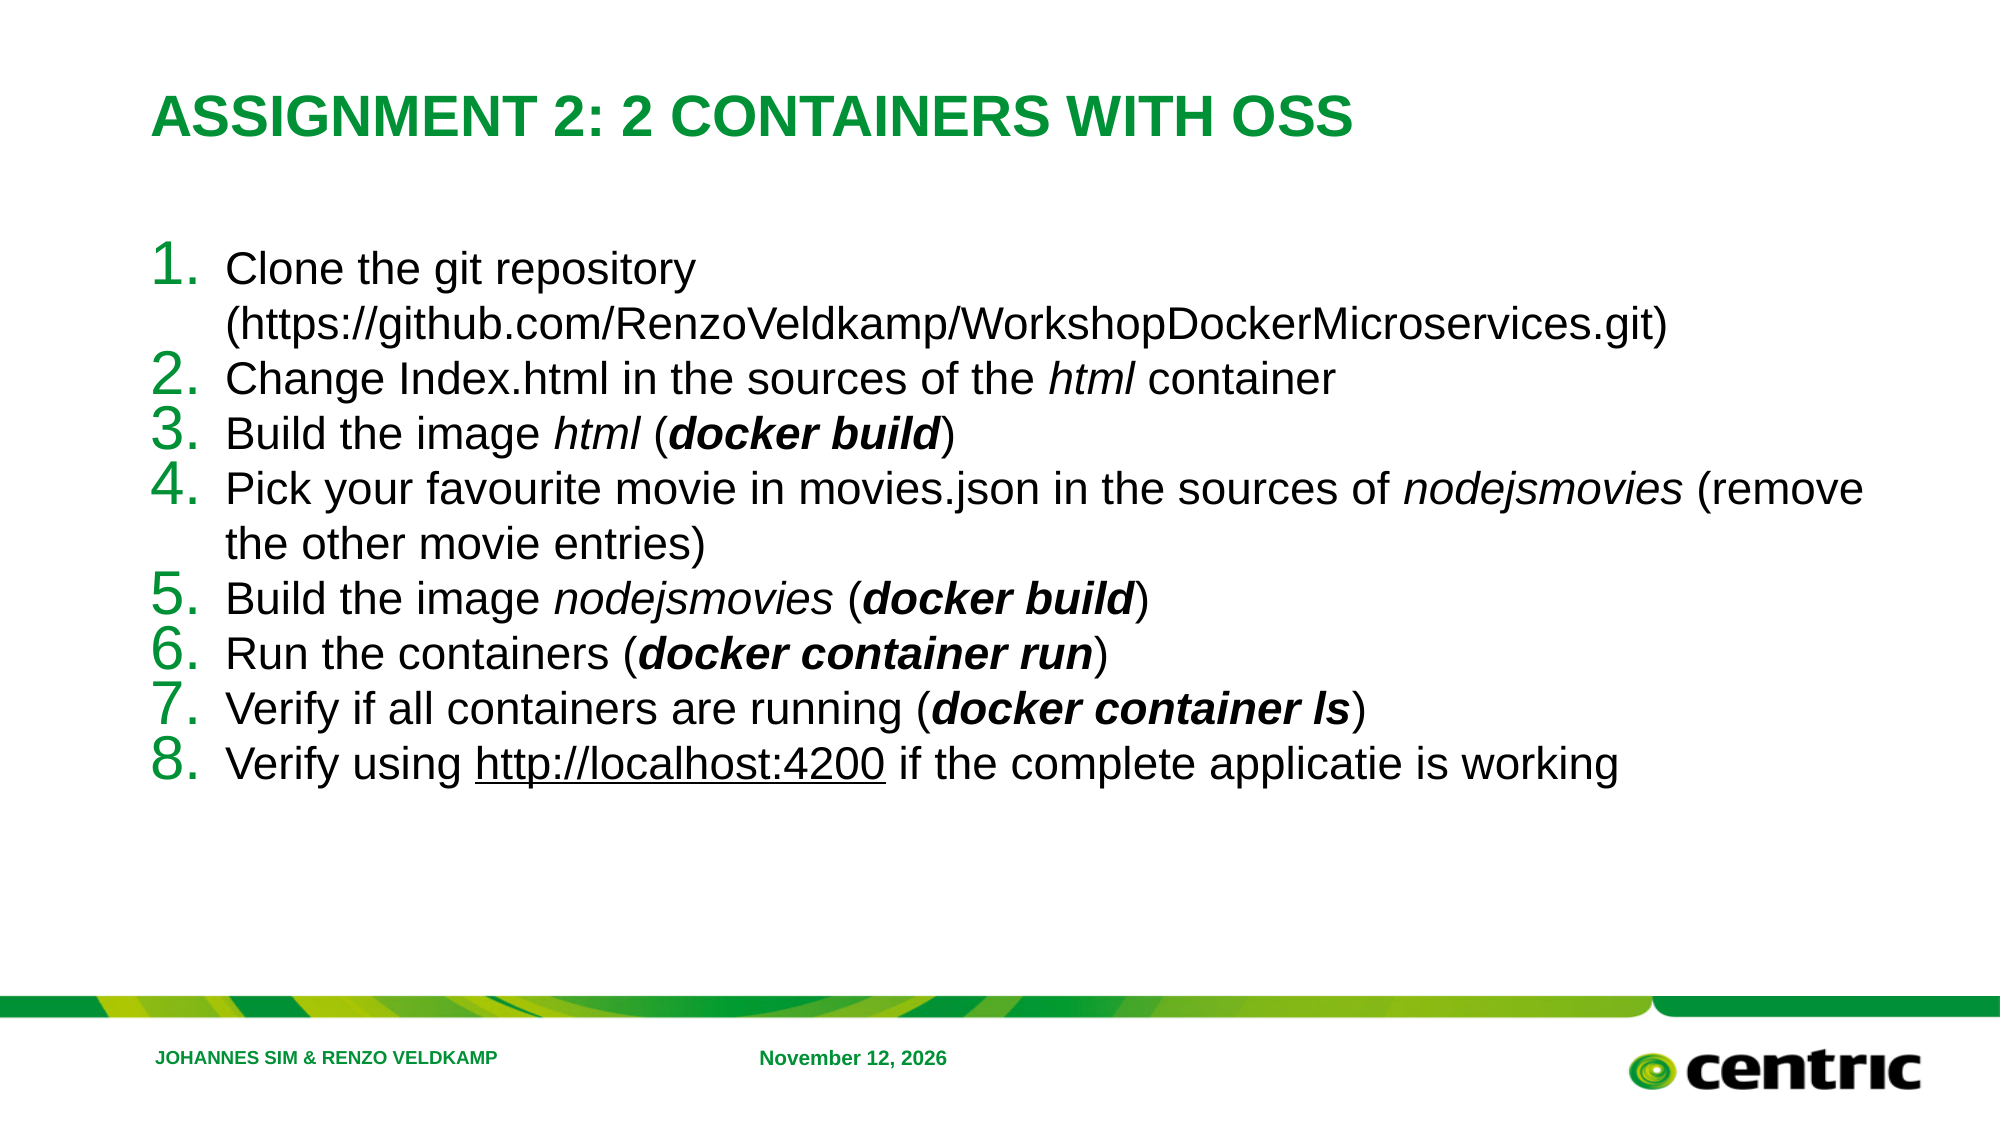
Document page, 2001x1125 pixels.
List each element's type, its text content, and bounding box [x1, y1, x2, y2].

picture [0, 995, 2000, 1125]
footer Johannes Sim & Renzo Veldkamp [140, 1027, 716, 1088]
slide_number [744, 1027, 1211, 1088]
title Assignment 2: 2 containers with OSS [135, 77, 1921, 213]
list Clone the git repository (https://github.com/RenzoVeldkamp/WorkshopDockerMicroservices.git) Change Index.html in the sources of the html container Build the image html (docker build) Pick your favourite movie in movies.json in the sources of nodejsmovies (remove the other movie entries) Build the image nodejsmovies (docker build) Run the containers (docker container run) Verify if all containers are running (docker container ls) Verify using http://localhost:4200 if the complete applicatie is working [135, 231, 1921, 975]
